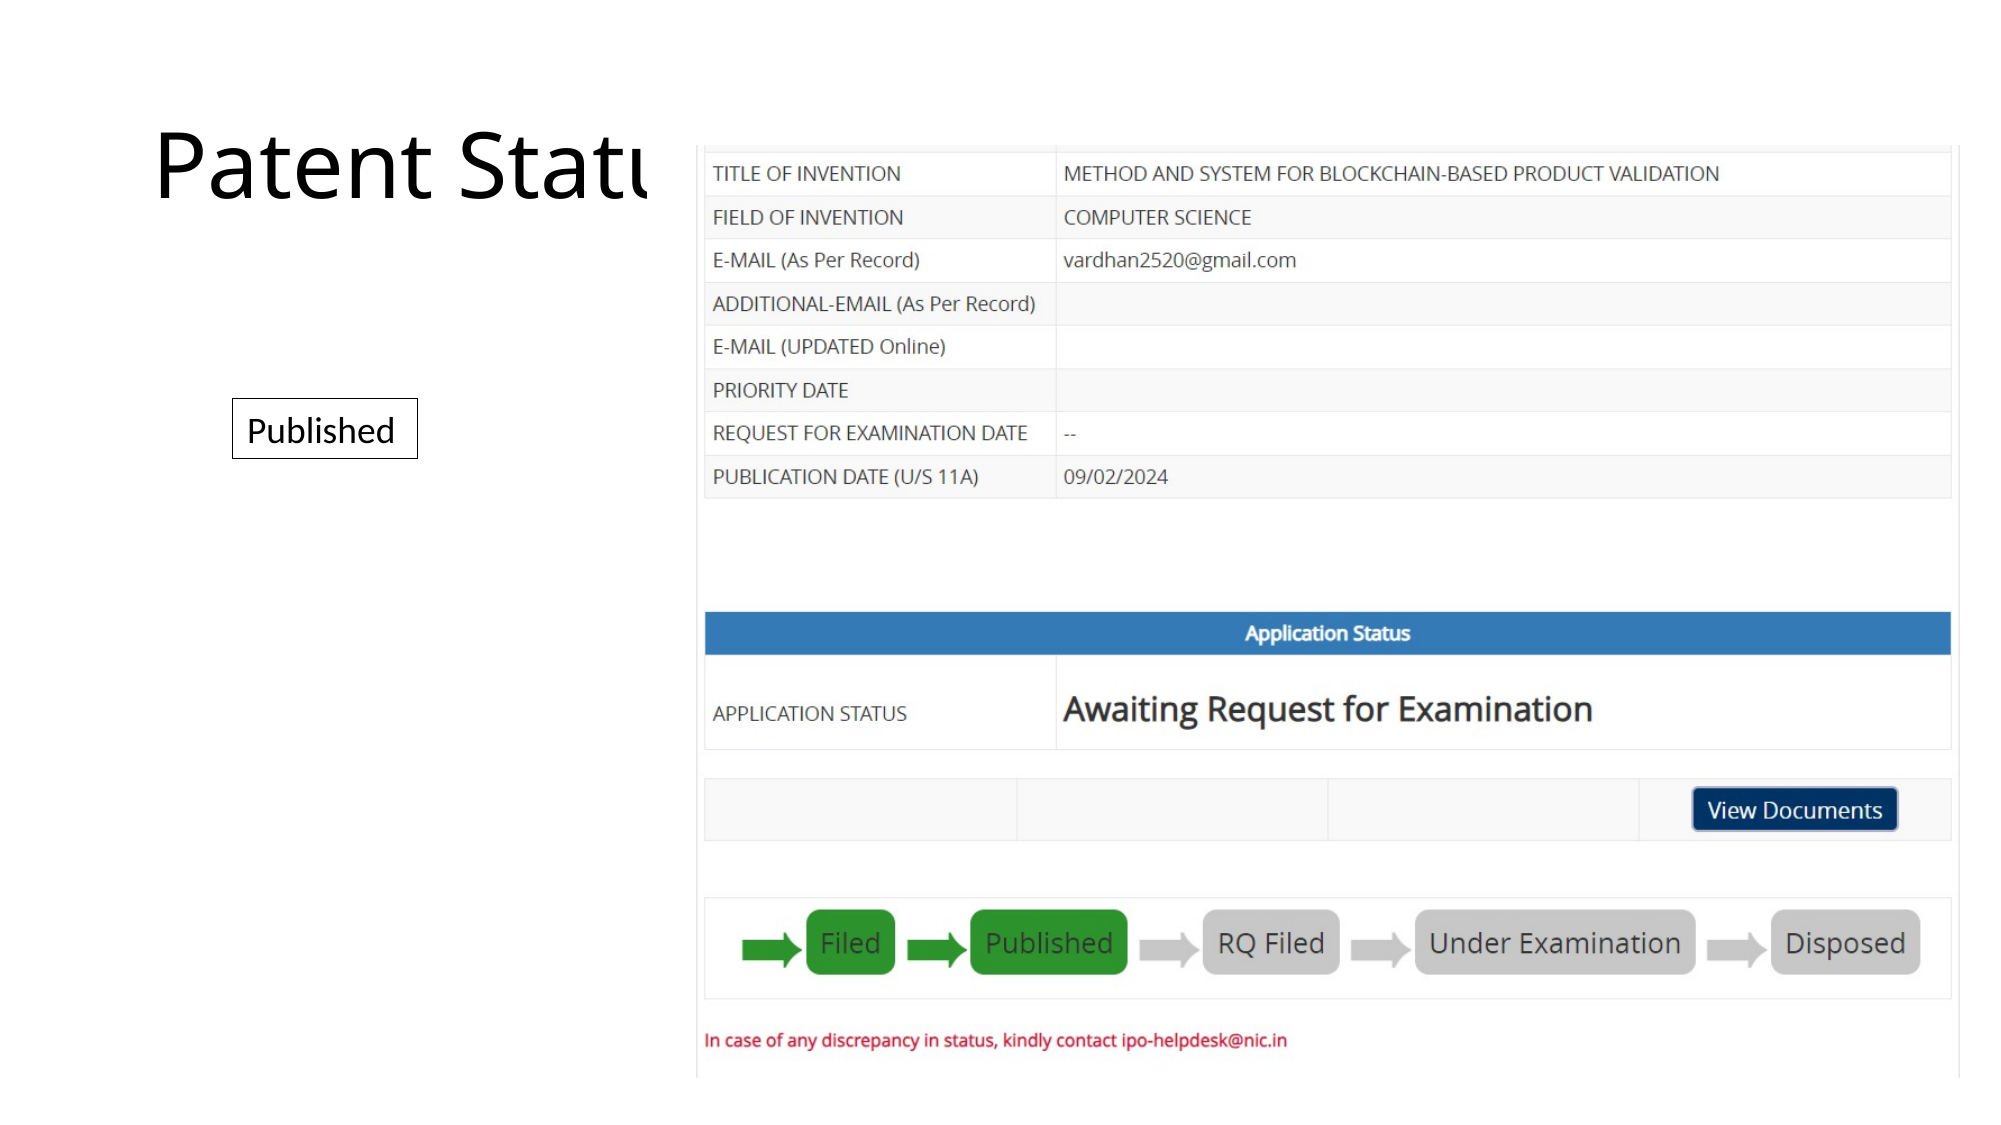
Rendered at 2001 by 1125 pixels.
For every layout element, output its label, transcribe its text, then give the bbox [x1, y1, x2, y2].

title Patent Status [137, 59, 1863, 278]
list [647, 145, 1962, 1078]
text_box Published [232, 398, 418, 459]
